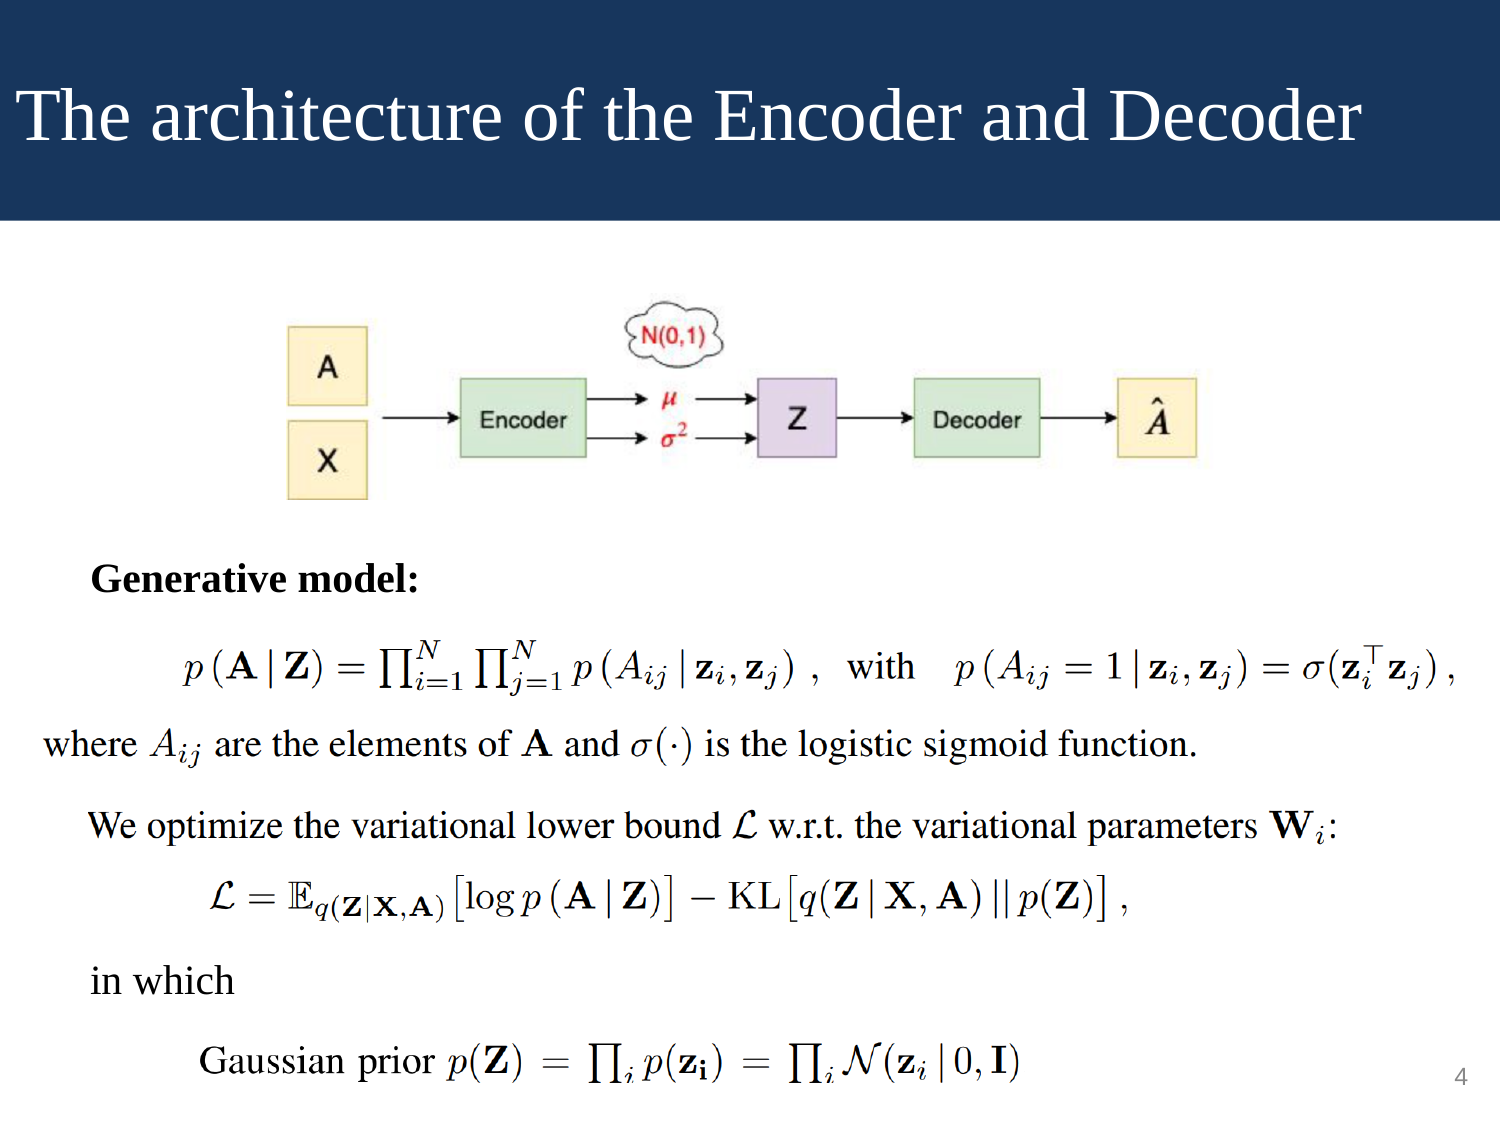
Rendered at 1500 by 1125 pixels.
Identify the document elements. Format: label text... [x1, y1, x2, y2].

picture [196, 1040, 1025, 1084]
list Generative model: in which [75, 542, 1425, 619]
list Generative model: in which [75, 814, 1425, 1005]
slide_number 4 [1133, 1045, 1484, 1106]
title The architecture of the Encoder and Decoder [0, 0, 1500, 221]
picture [39, 620, 1461, 946]
picture [253, 270, 1224, 513]
